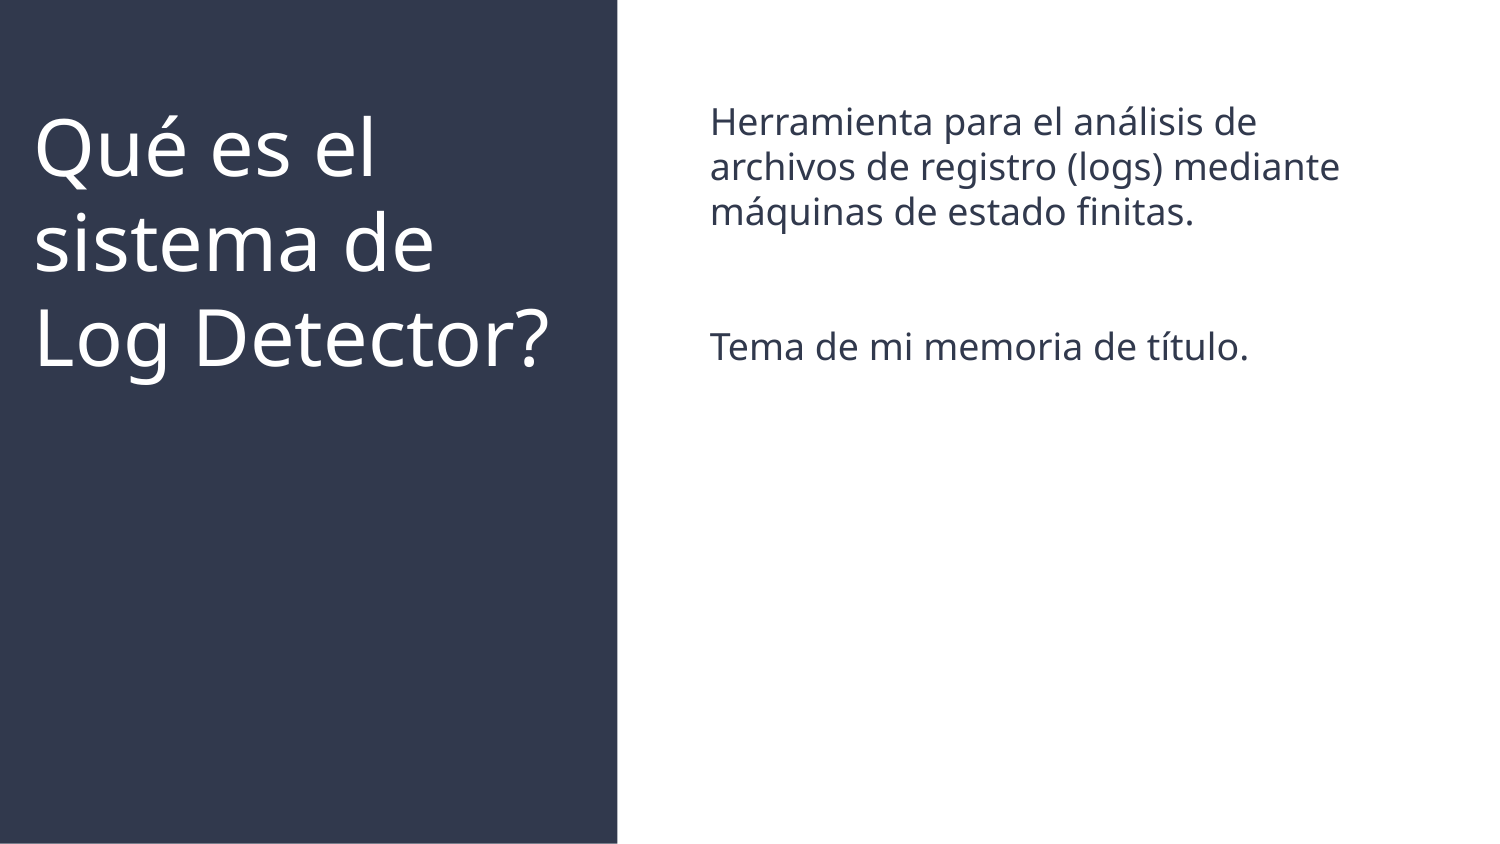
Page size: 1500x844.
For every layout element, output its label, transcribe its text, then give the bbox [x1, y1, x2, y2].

title Qué es el sistema de Log Detector? [18, 82, 594, 529]
text_box Herramienta para el análisis de archivos de registro (logs) mediante máquinas de estado finitas. Tema de mi memoria de título. [694, 82, 1428, 383]
